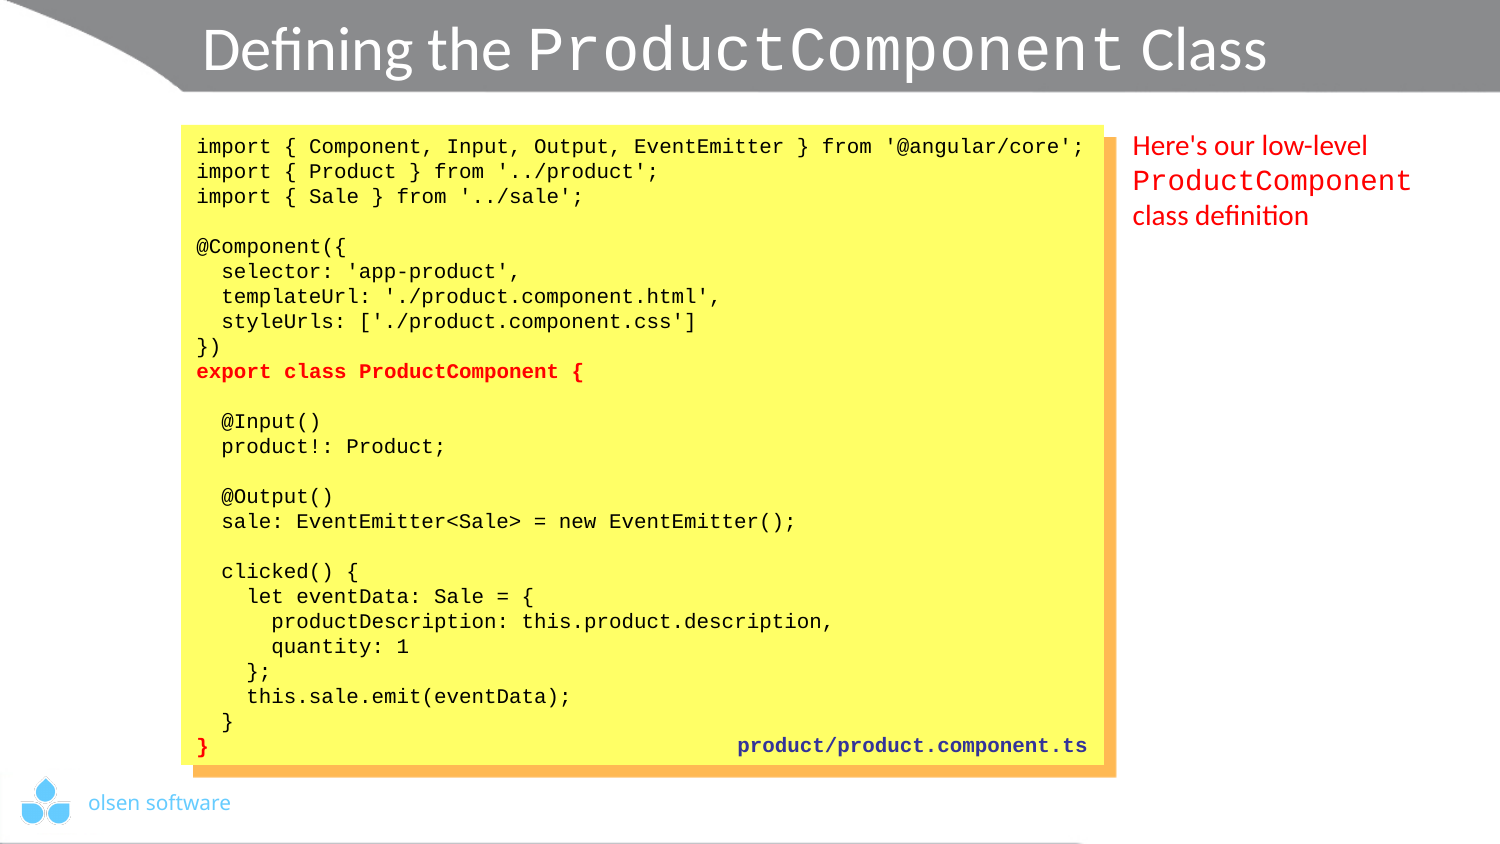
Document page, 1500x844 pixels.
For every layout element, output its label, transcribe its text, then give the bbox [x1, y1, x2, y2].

title Defining the ProductComponent Class [187, 0, 1426, 93]
picture [0, 0, 1500, 844]
text_box import { Component, Input, Output, EventEmitter } from '@angular/core'; import { Product } from '../product'; import { Sale } from '../sale'; @Component({ selector: 'app-product', templateUrl: './product.component.html', styleUrls: ['./product.component.css'] }) export class ProductComponent { @Input() product!: Product; @Output() sale: EventEmitter<Sale> = new EventEmitter(); clicked() { let eventData: Sale = { productDescription: this.product.description, quantity: 1 }; this.sale.emit(eventData); } } [181, 124, 1104, 765]
text_box Here's our low-level ProductComponent class definition [1117, 119, 1493, 274]
text_box product/product.component.ts [722, 724, 1102, 765]
